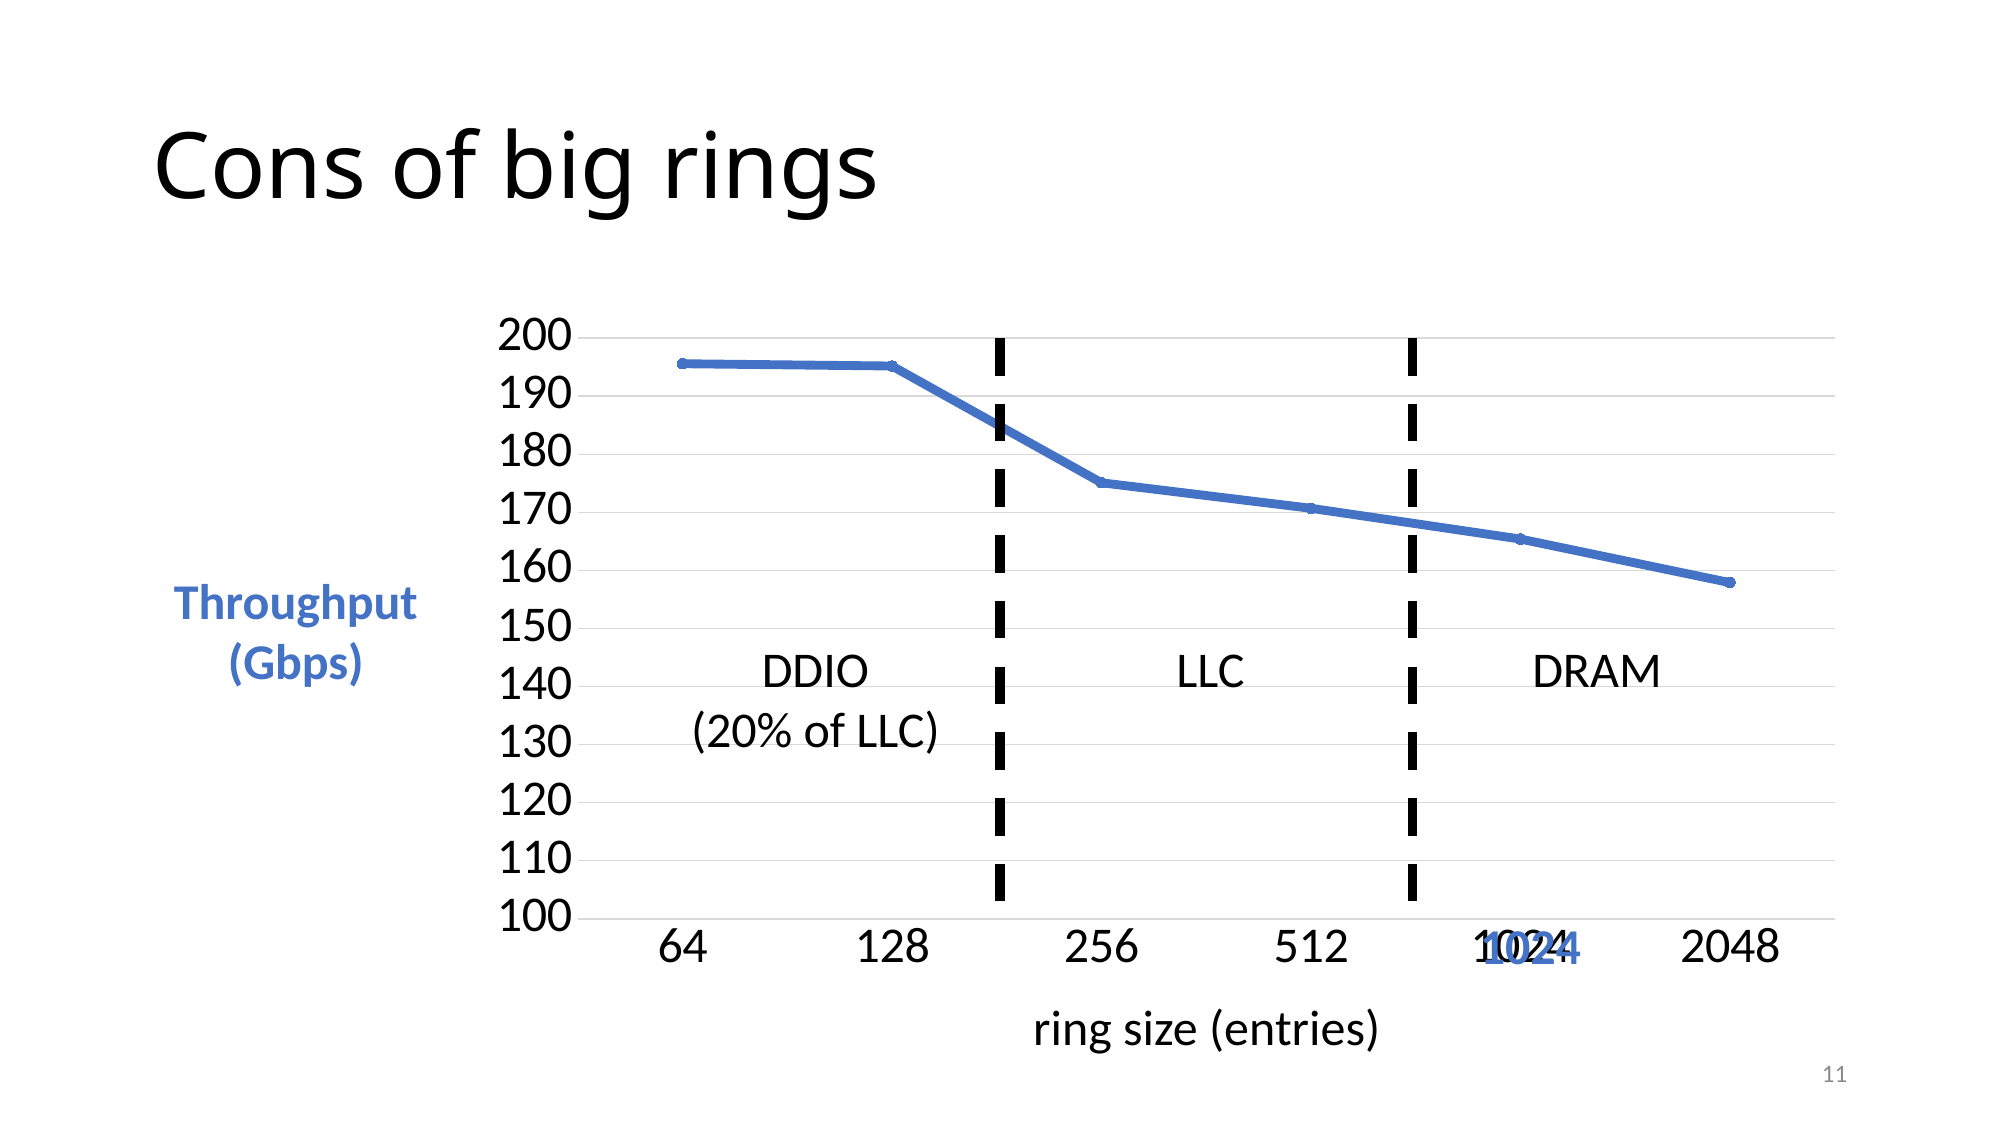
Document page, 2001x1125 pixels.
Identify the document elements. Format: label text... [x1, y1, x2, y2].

text_box Throughput (Gbps) [137, 562, 455, 698]
text_box ring size (entries) [1018, 989, 1403, 1064]
title Cons of big rings [137, 59, 1863, 278]
slide_number 11 [1412, 1042, 1863, 1103]
chart [468, 299, 1863, 989]
